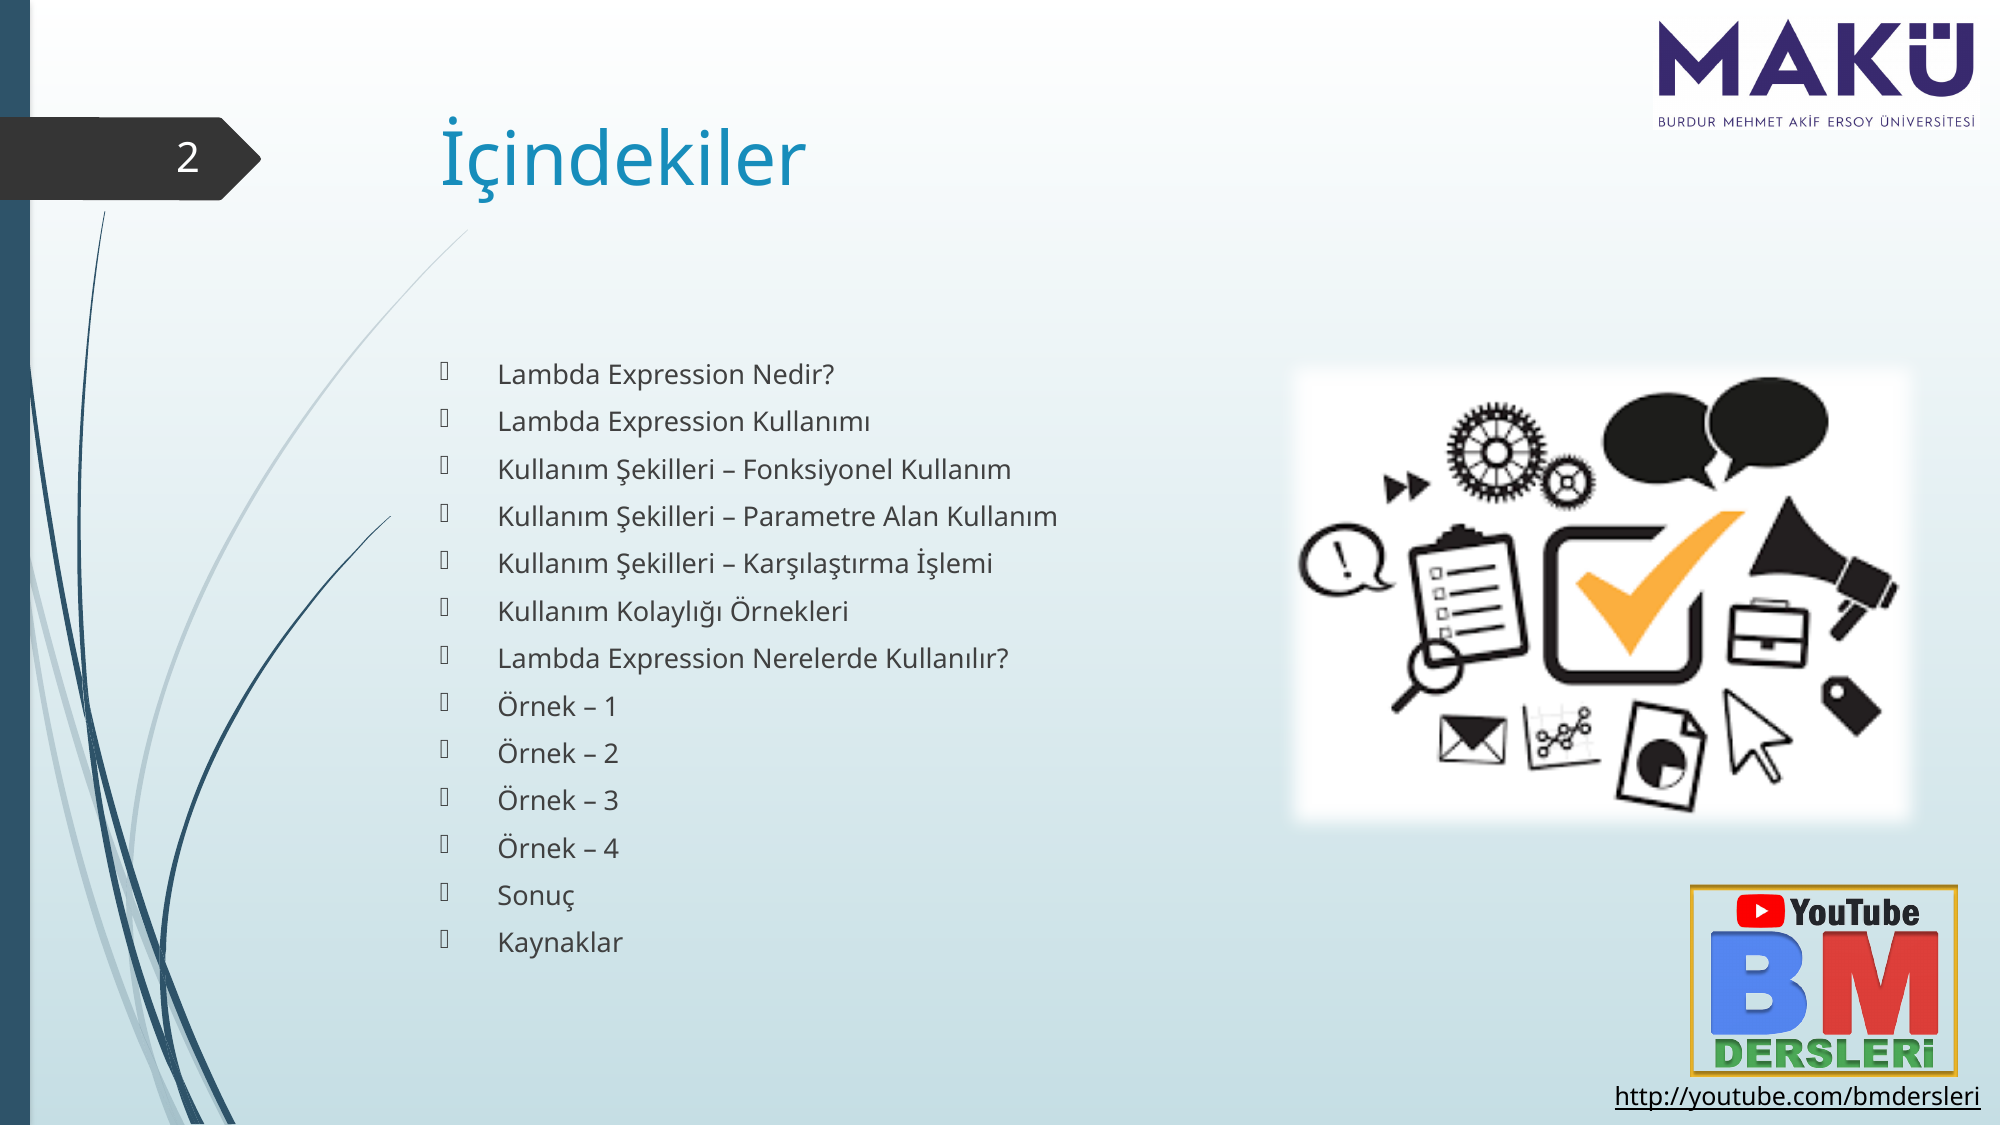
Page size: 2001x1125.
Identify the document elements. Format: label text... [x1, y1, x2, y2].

title İçindekiler [425, 102, 1888, 313]
picture [1652, 16, 1981, 130]
picture [1274, 349, 1929, 840]
text_box http://youtube.com/bmdersleri [1570, 1073, 2000, 1123]
list Lambda Expression Nedir? Lambda Expression Kullanımı Kullanım Şekilleri – Fonksiyonel Kullanım Kullanım Şekilleri – Parametre Alan Kullanım Kullanım Şekilleri – Karşılaştırma İşlemi Kullanım Kolaylığı Örnekleri Lambda Expression Nerelerde Kullanılır? Örnek – 1 Örnek – 2 Örnek – 3 Örnek – 4 Sonuç Kaynaklar [424, 350, 1672, 970]
slide_number 2 [87, 129, 216, 190]
picture [1677, 845, 1970, 1114]
